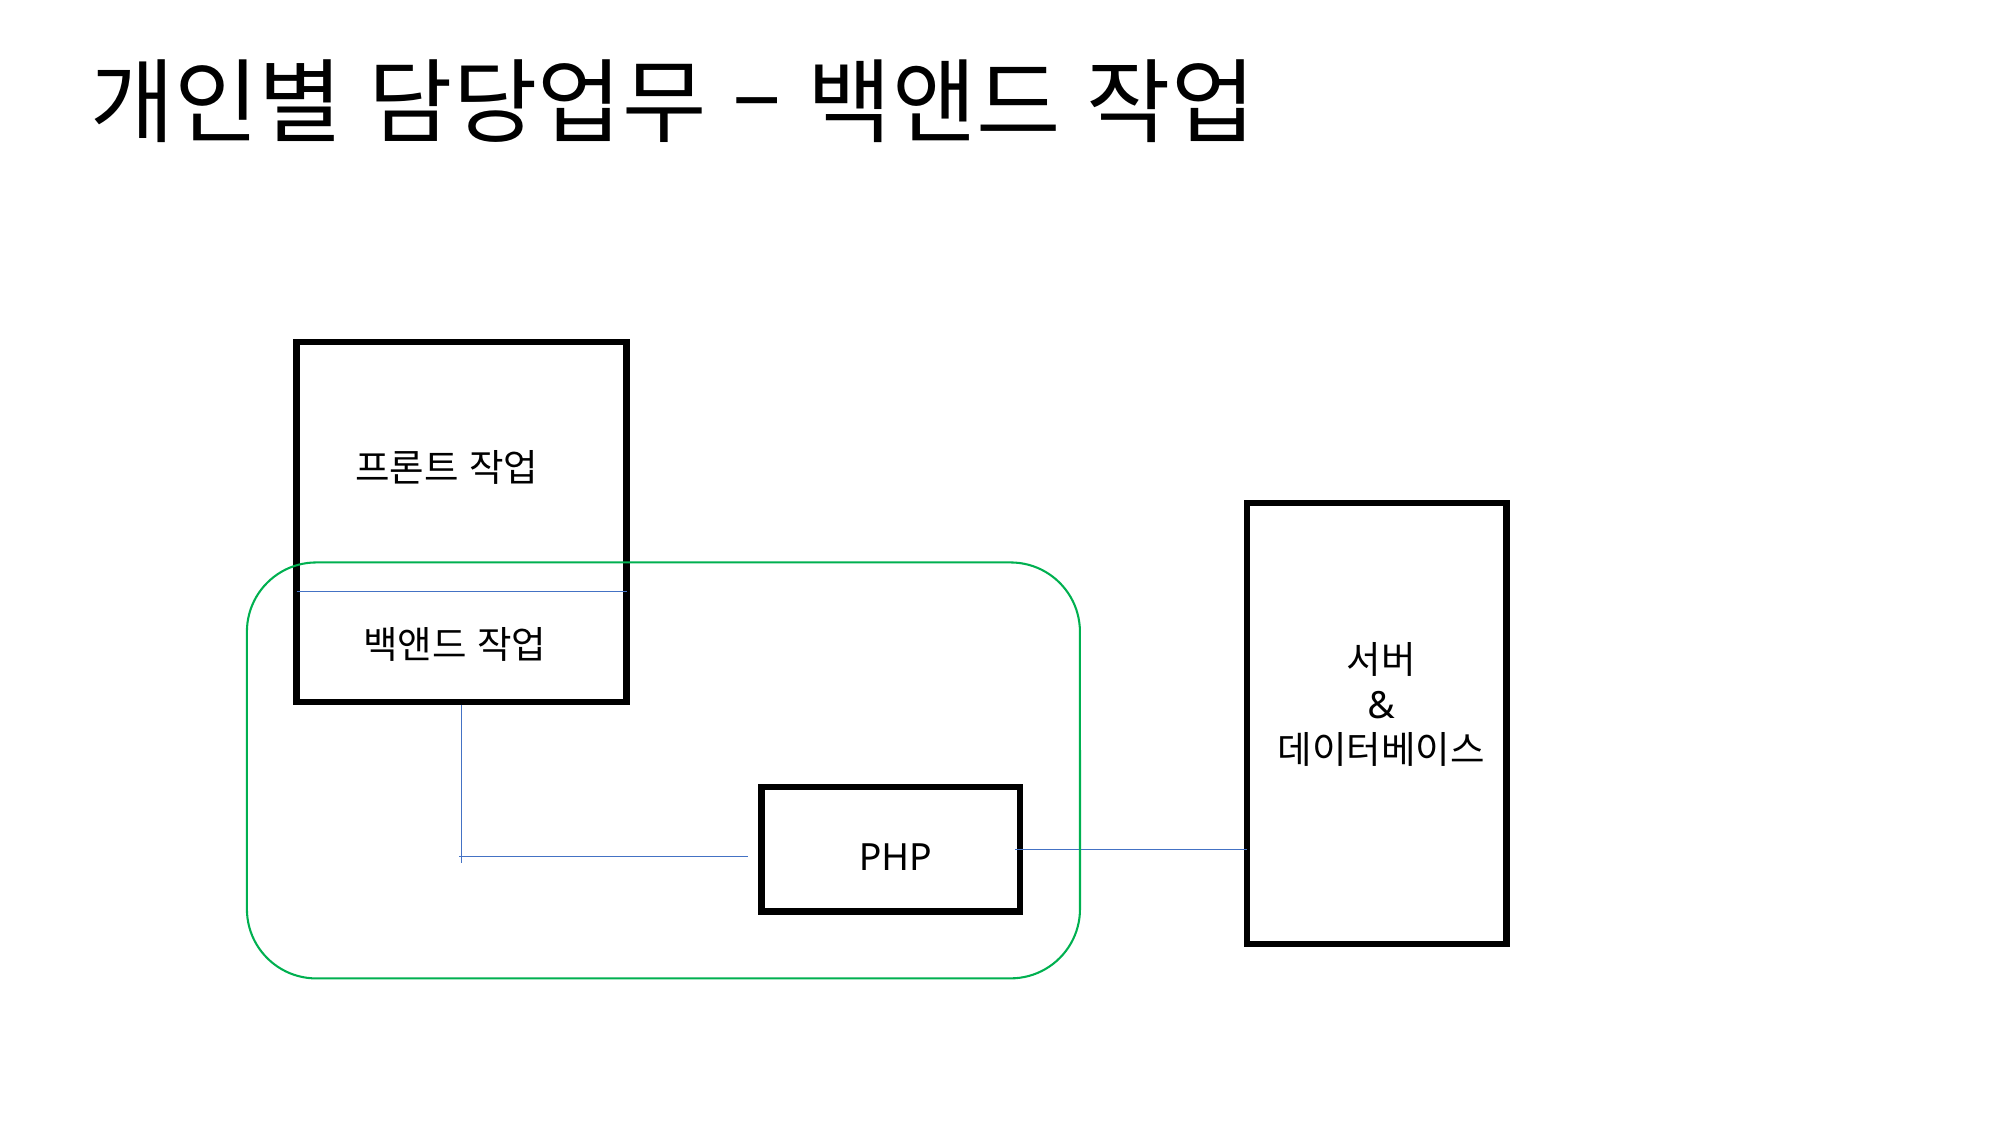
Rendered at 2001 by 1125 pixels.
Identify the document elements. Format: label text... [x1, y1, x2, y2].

text_box [245, 561, 1082, 980]
text_box 개인별 담당업무 – 백앤드 작업 [74, 24, 1425, 188]
text_box [295, 341, 627, 564]
text_box [1246, 502, 1508, 945]
text_box 서버 & 데이터베이스 [1251, 629, 1511, 779]
text_box 프론트 작업 [340, 436, 599, 496]
